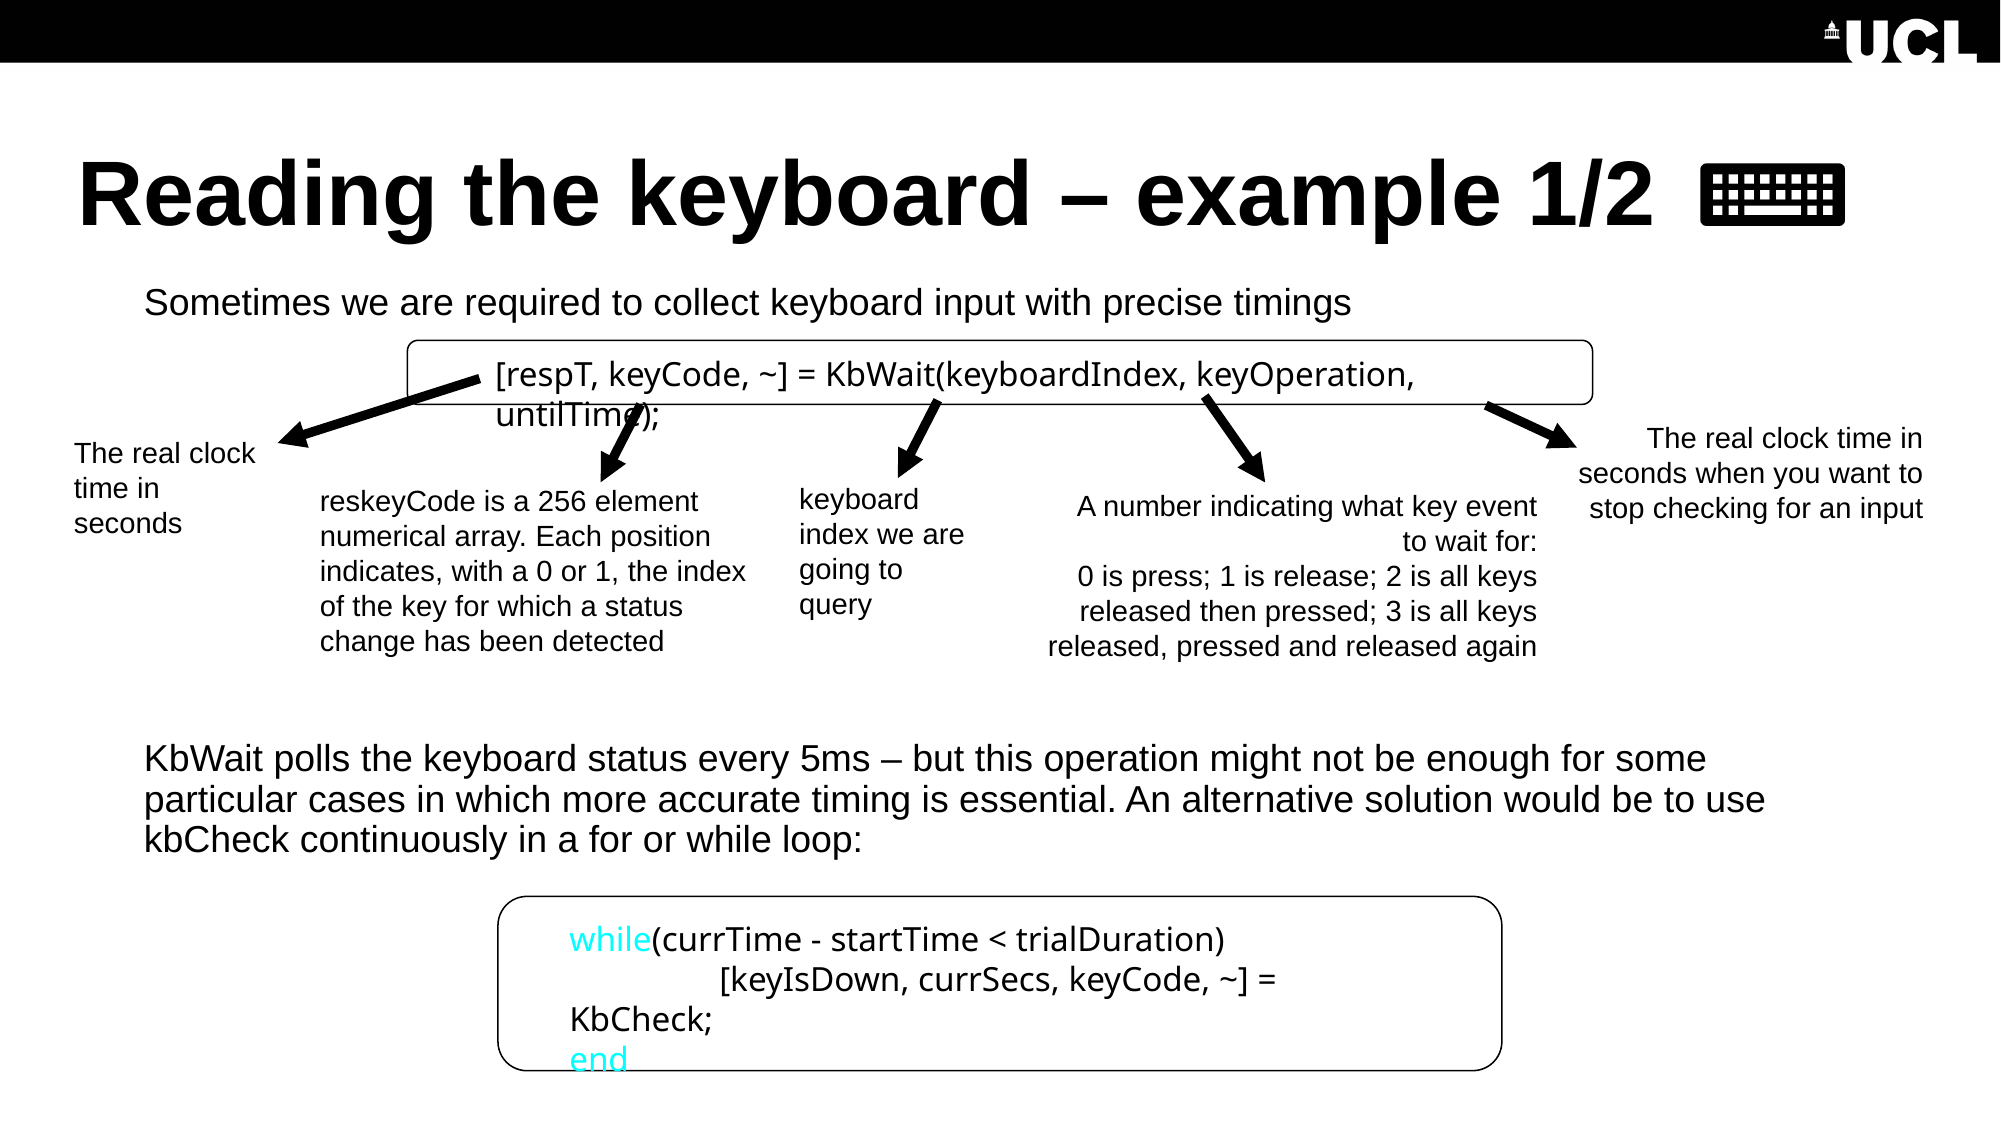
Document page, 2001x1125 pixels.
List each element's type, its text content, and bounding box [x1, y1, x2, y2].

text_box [497, 896, 1502, 1071]
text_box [1485, 405, 1577, 448]
text_box A number indicating what key event to wait for: 0 is press; 1 is release; 2 is all keys released then pressed; 3 is all keys released, pressed and released again [1032, 480, 1553, 670]
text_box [1204, 395, 1266, 483]
text_box KbWait polls the keyboard status every 5ms – but this operation might not be enough for some particular cases in which more accurate timing is essential. An alternative solution would be to use kbCheck continuously in a for or while loop: [128, 731, 1871, 959]
text_box keyboard index we are going to query [784, 473, 990, 628]
list Sometimes we are required to collect keyboard input with precise timings [129, 275, 1871, 403]
text_box The real clock time in seconds when you want to stop checking for an input [1560, 411, 1939, 532]
text_box reskeyCode is a 256 element numerical array. Each position indicates, with a 0 or 1, the index of the key for which a status change has been detected [305, 474, 772, 665]
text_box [407, 340, 1593, 405]
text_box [600, 404, 641, 483]
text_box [897, 400, 938, 479]
picture [0, 0, 2001, 1125]
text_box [277, 378, 480, 444]
text_box The real clock time in seconds [58, 426, 274, 547]
title Reading the keyboard – example 1/2 [62, 138, 1805, 366]
